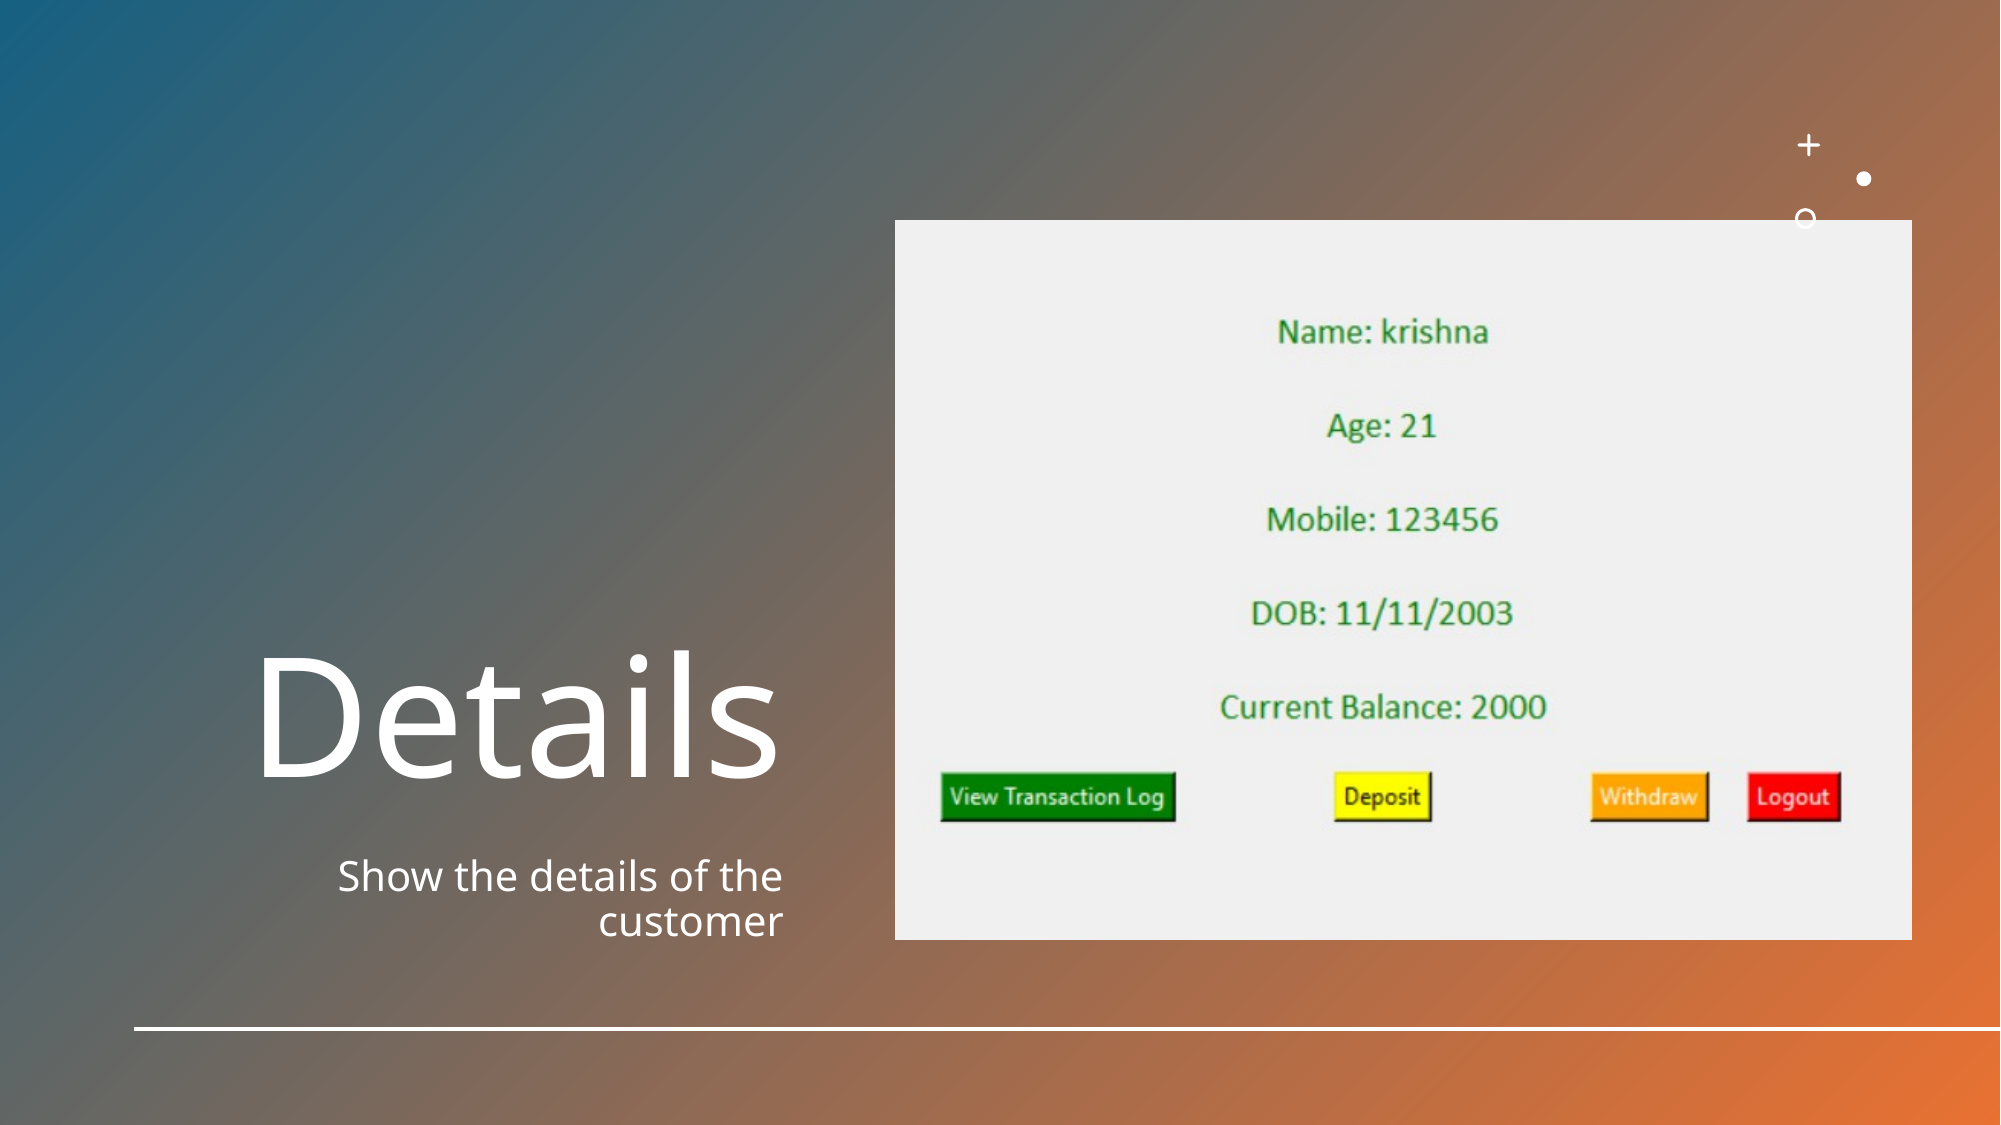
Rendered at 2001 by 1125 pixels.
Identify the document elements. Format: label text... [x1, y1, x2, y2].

list Show the details of the customer [130, 848, 799, 1011]
picture [894, 220, 1912, 941]
text_box [0, 0, 2000, 1125]
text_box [1794, 133, 1872, 230]
title Details [130, 225, 799, 821]
